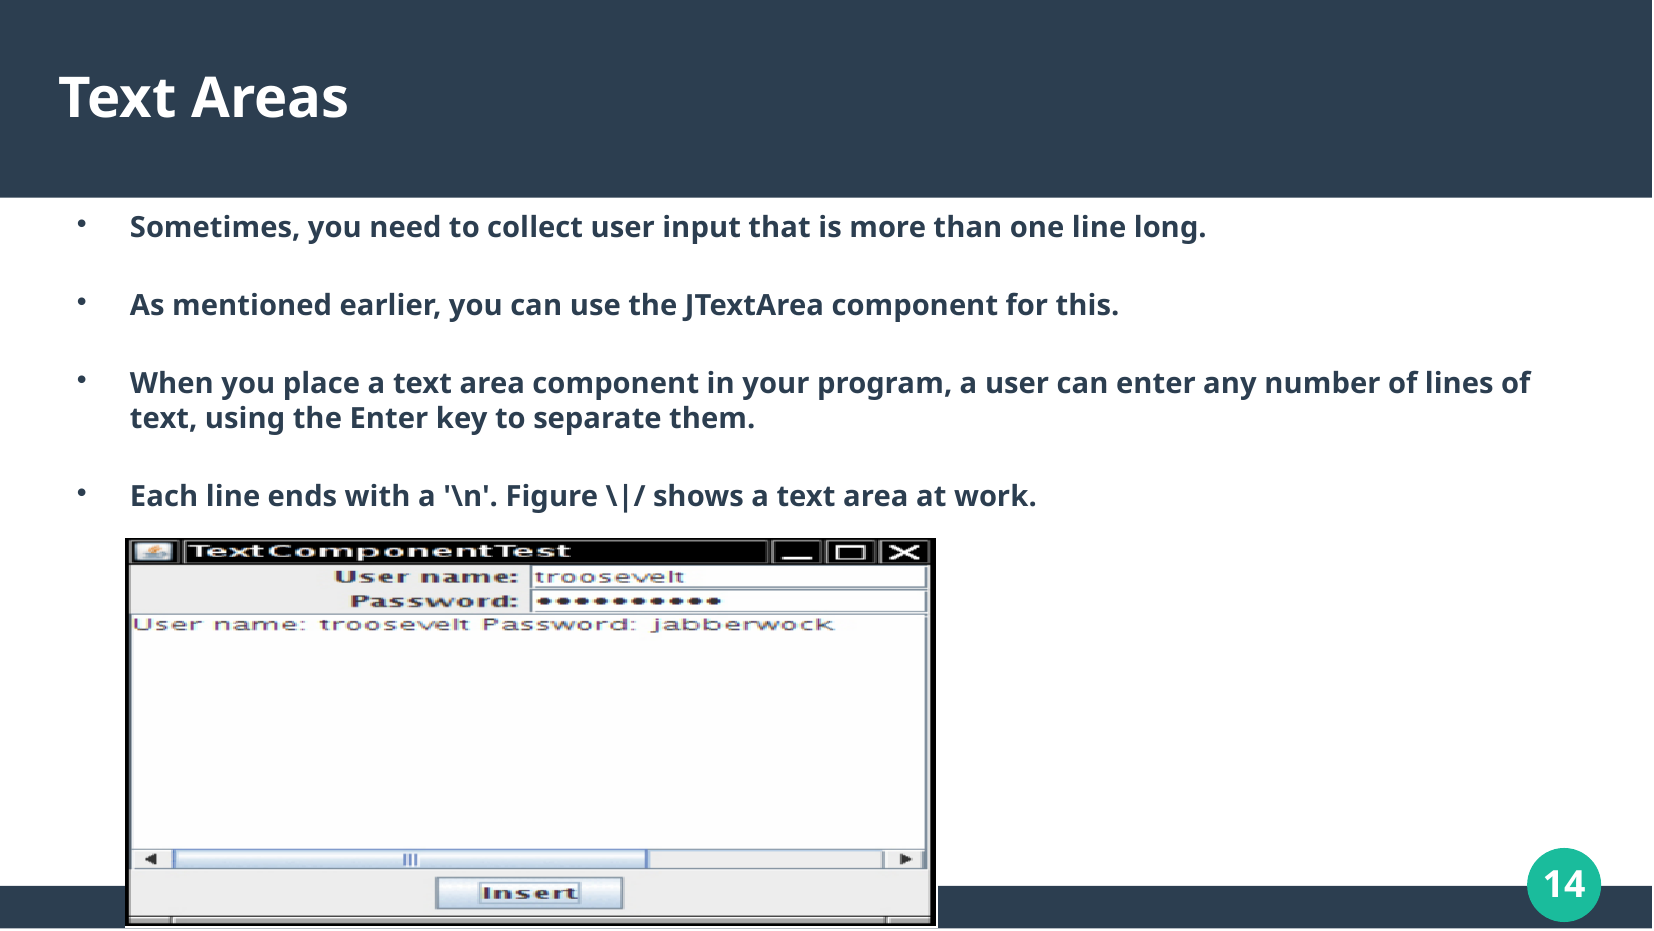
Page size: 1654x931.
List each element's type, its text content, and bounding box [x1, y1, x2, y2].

title Text Areas [59, 37, 1593, 154]
picture [125, 536, 938, 929]
list Sometimes, you need to collect user input that is more than one line long. As mentioned earlier, you can use the JTextArea component for this. When you place a text area component in your program, a user can enter any number of lines of text, using the Enter key to separate them. Each line ends with a '\n'. Figure \|/ shows a text area at work. [59, 208, 1593, 868]
